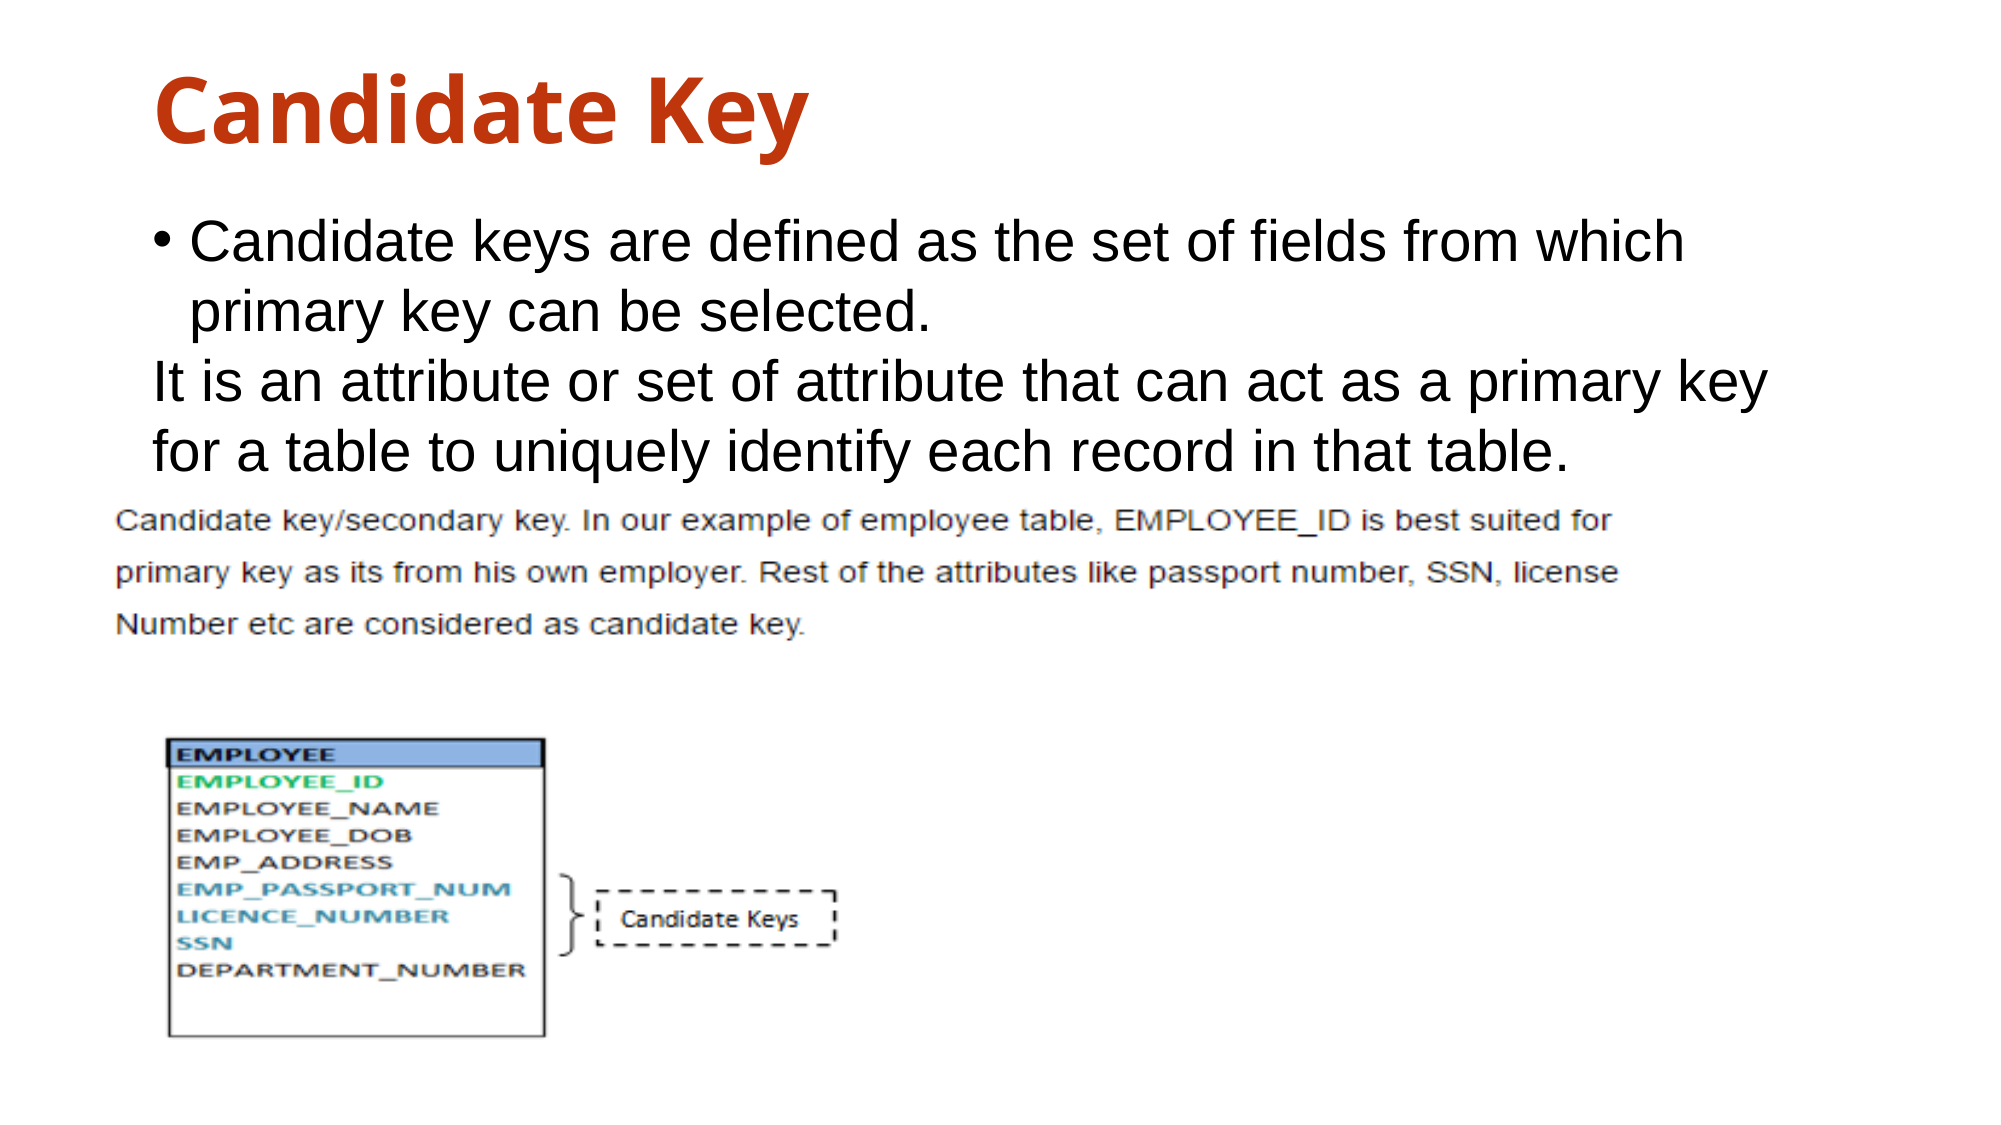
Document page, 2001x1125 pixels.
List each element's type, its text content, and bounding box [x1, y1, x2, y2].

title Candidate Key [137, 59, 1863, 195]
picture [94, 504, 1983, 1125]
list Candidate keys are defined as the set of fields from which primary key can be selected. It is an attribute or set of attribute that can act as a primary key for a table to uniquely identify each record in that table. [137, 195, 1863, 504]
